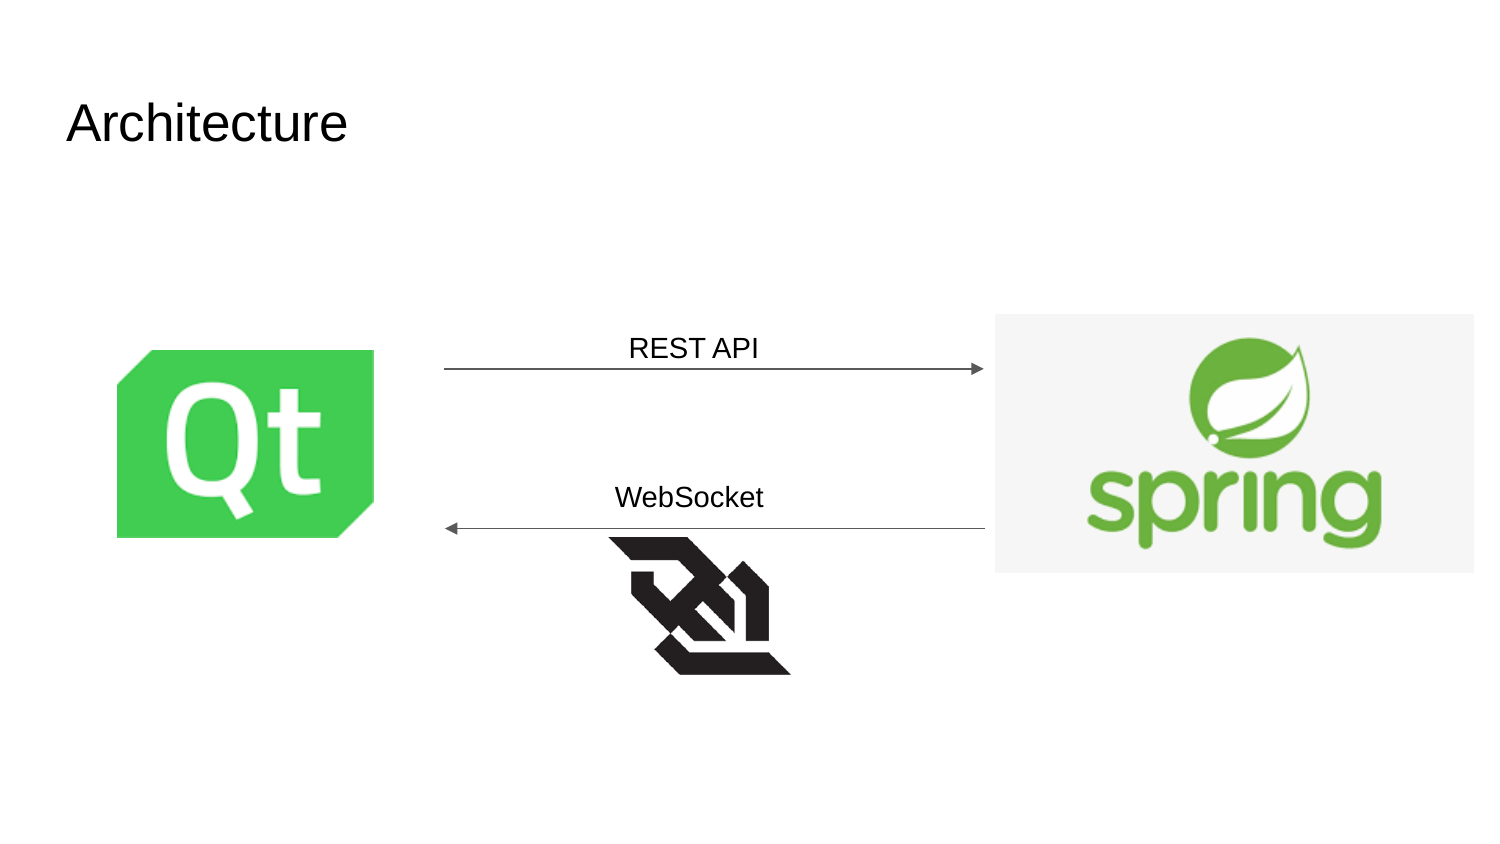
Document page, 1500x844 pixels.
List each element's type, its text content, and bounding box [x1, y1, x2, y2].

picture [995, 314, 1474, 573]
picture [116, 349, 374, 538]
picture [608, 537, 792, 675]
text_box WebSocket [599, 462, 800, 527]
text_box REST API [613, 314, 814, 368]
title Architecture [51, 72, 1449, 167]
